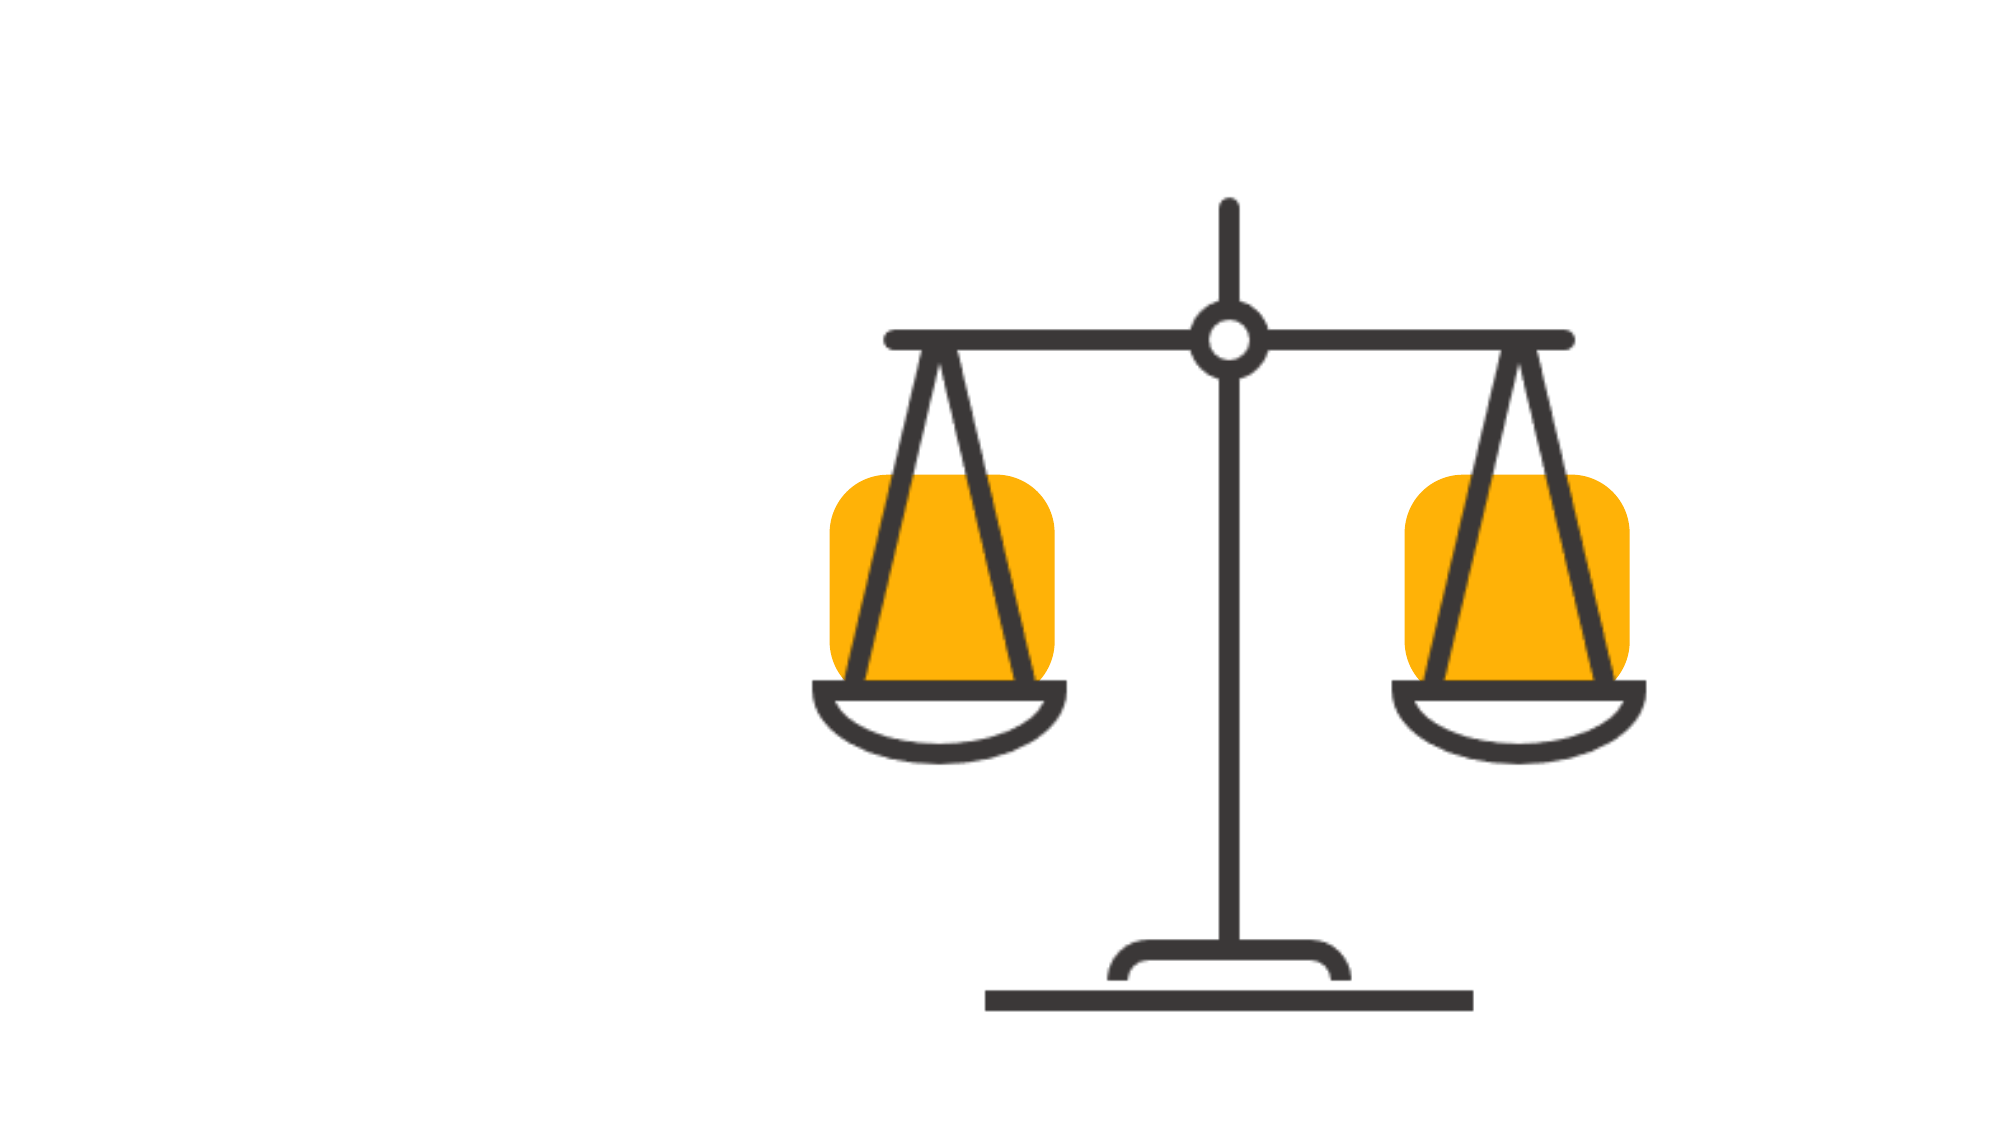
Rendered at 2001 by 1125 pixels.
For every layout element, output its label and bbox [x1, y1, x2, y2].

text_box [742, 117, 1718, 1093]
